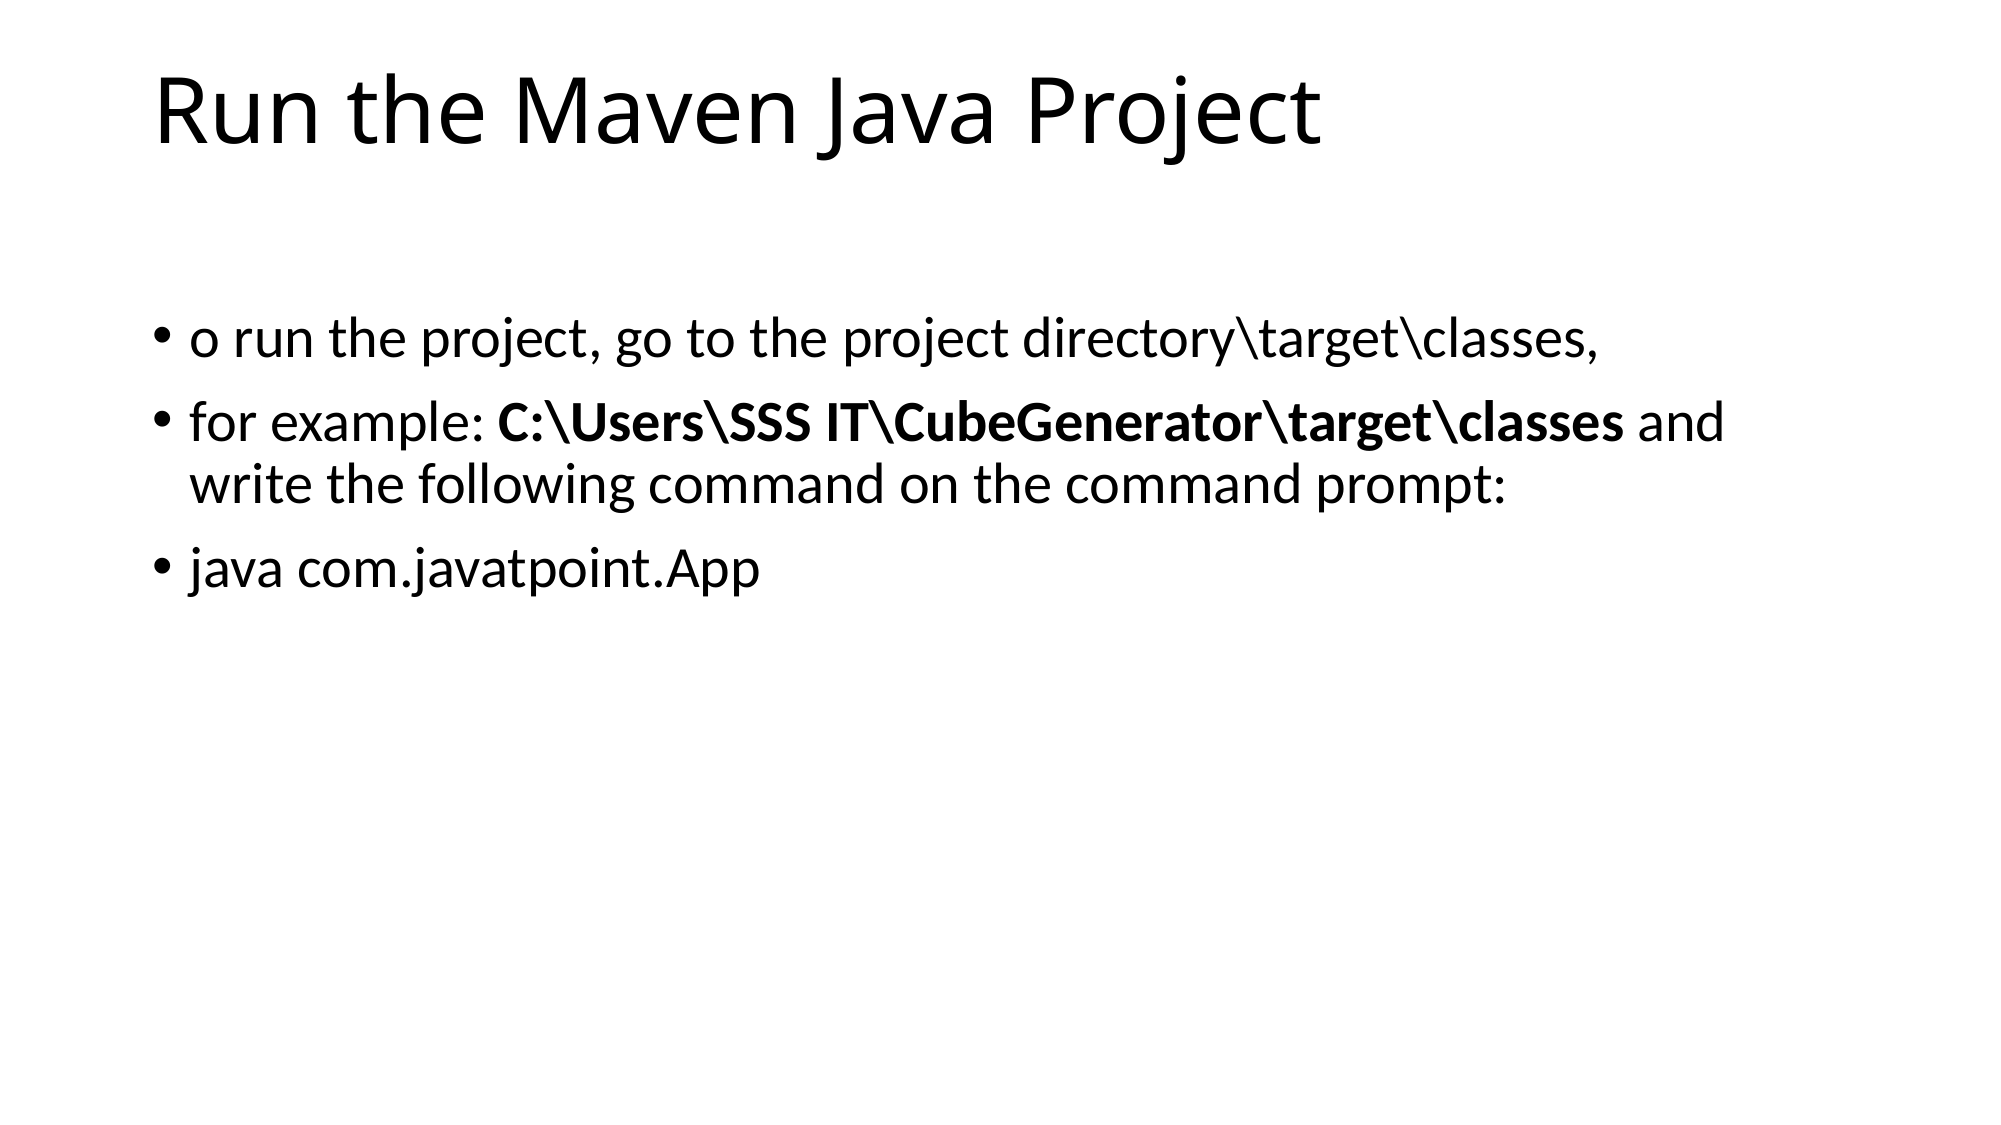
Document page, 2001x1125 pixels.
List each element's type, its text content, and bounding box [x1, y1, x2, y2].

list o run the project, go to the project directory\target\classes, for example: C:\Users\SSS IT\CubeGenerator\target\classes and write the following command on the command prompt: java com.javatpoint.App [137, 299, 1863, 1014]
title Run the Maven Java Project [137, 59, 1863, 278]
